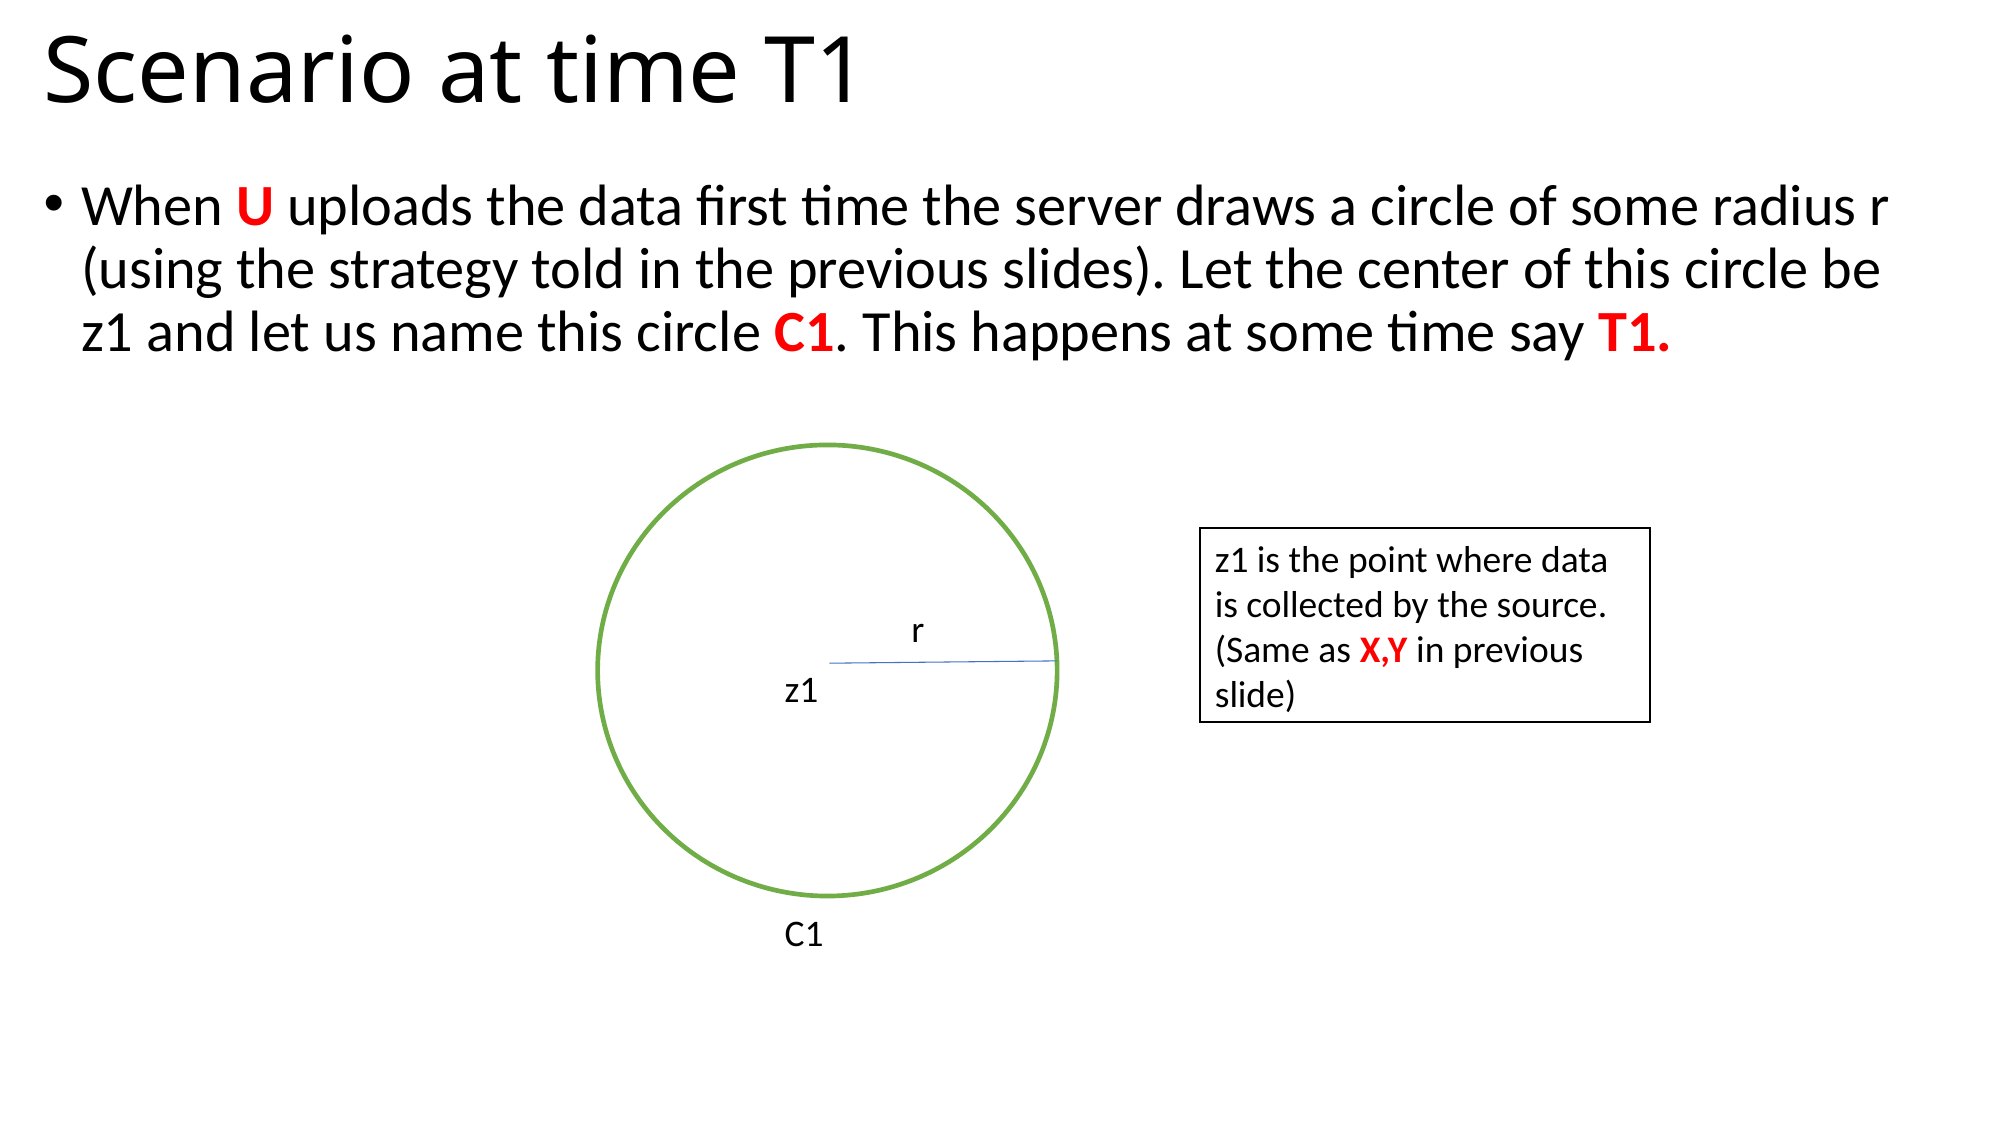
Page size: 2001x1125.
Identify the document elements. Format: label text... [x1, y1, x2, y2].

text_box z1 is the point where data is collected by the source. (Same as X,Y in previous slide) [1199, 527, 1651, 723]
text_box z1 [769, 657, 863, 718]
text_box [829, 660, 1058, 664]
text_box C1 [769, 901, 897, 961]
text_box r [896, 597, 956, 658]
list When U uploads the data first time the server draws a circle of some radius r (using the strategy told in the previous slides). Let the center of this circle be z1 and let us name this circle C1. This happens at some time say T1. [28, 167, 1940, 1065]
title Scenario at time T1 [28, 0, 1754, 147]
text_box [596, 443, 1059, 898]
